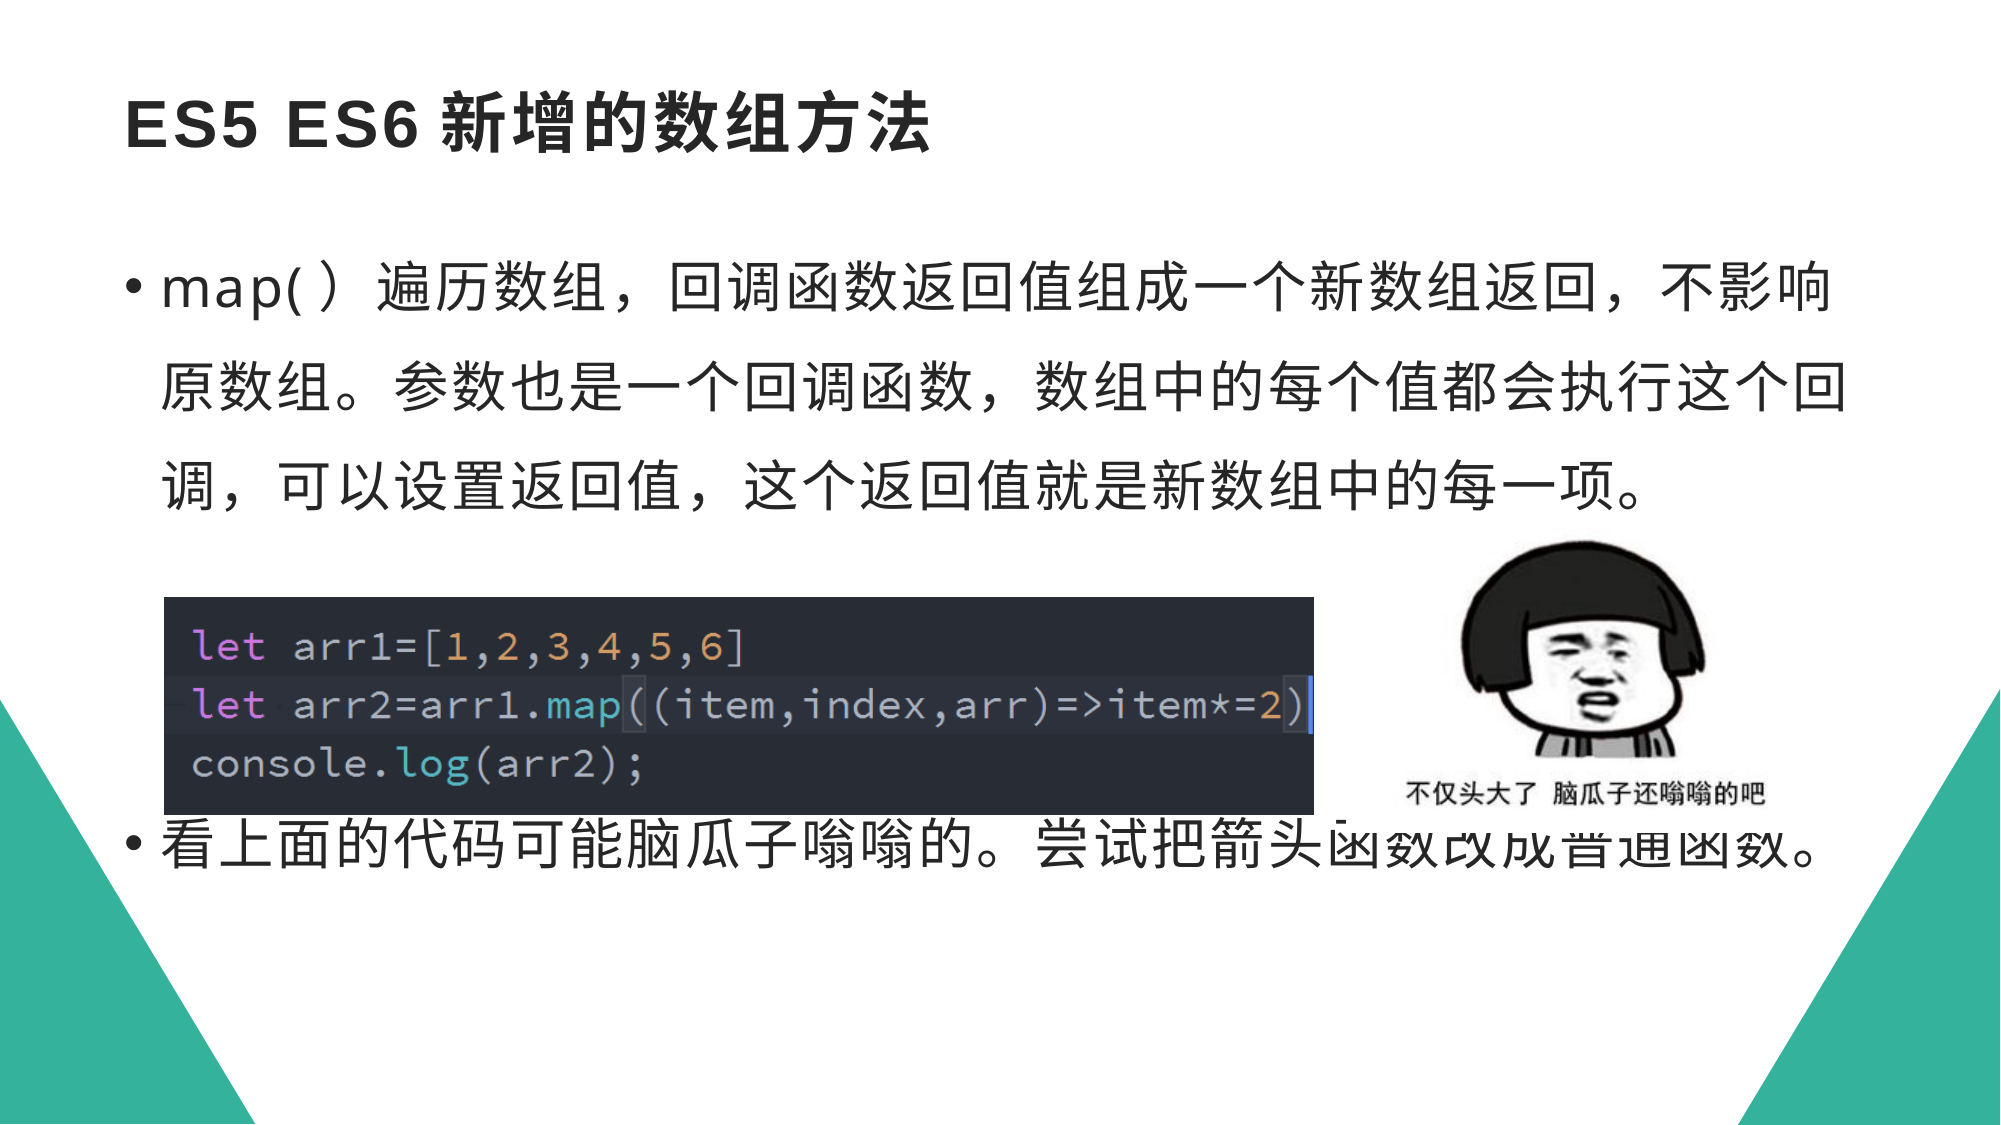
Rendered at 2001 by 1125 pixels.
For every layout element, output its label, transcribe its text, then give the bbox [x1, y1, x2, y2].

picture [164, 597, 1314, 815]
list map(）遍历数组，回调函数返回值组成一个新数组返回，不影响原数组。参数也是一个回调函数，数组中的每个值都会执行这个回调，可以设置返回值，这个返回值就是新数组中的每一项。 看上面的代码可能脑瓜子嗡嗡的。尝试把箭头函数改成普通函数。 [109, 211, 1869, 1041]
title ES5 ES6新增的数组方法 [109, 72, 1891, 146]
picture [1346, 517, 1818, 833]
